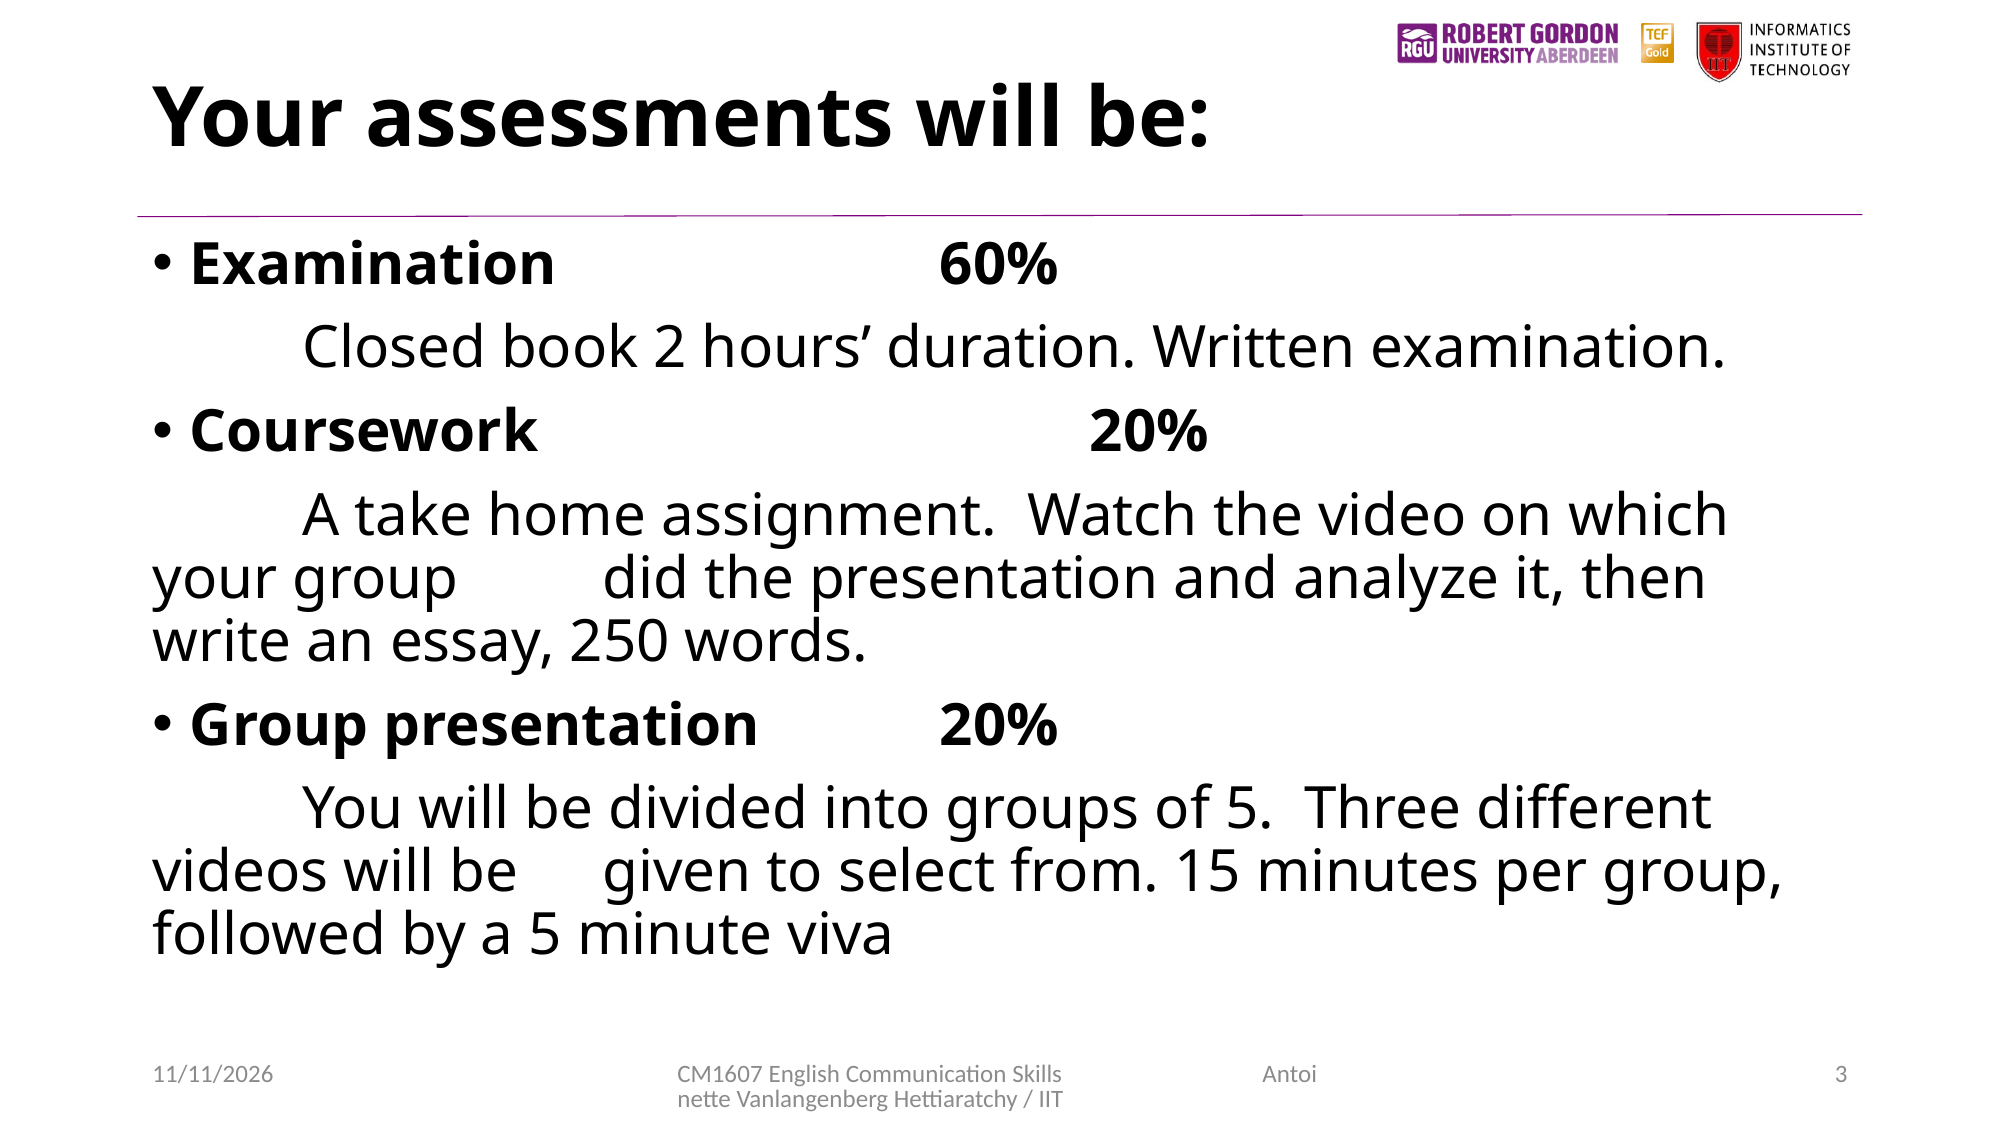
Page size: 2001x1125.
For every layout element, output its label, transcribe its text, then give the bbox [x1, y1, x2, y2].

picture [1388, 5, 1863, 59]
footer CM1607 English Communication Skills Antoinette Vanlangenberg Hettiaratchy / IIT [662, 1042, 1338, 1103]
title Your assessments will be: [137, 59, 1863, 179]
list Examination 60% Closed book 2 hours’ duration. Written examination. Coursework 20% A take home assignment. Watch the video on which your group did the presentation and analyze it, then write an essay, 250 words. Group presentation 20% You will be divided into groups of 5. Three different videos will be given to select from. 15 minutes per group, followed by a 5 minute viva [137, 226, 1863, 1014]
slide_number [137, 1042, 588, 1103]
slide_number 3 [1412, 1042, 1863, 1103]
